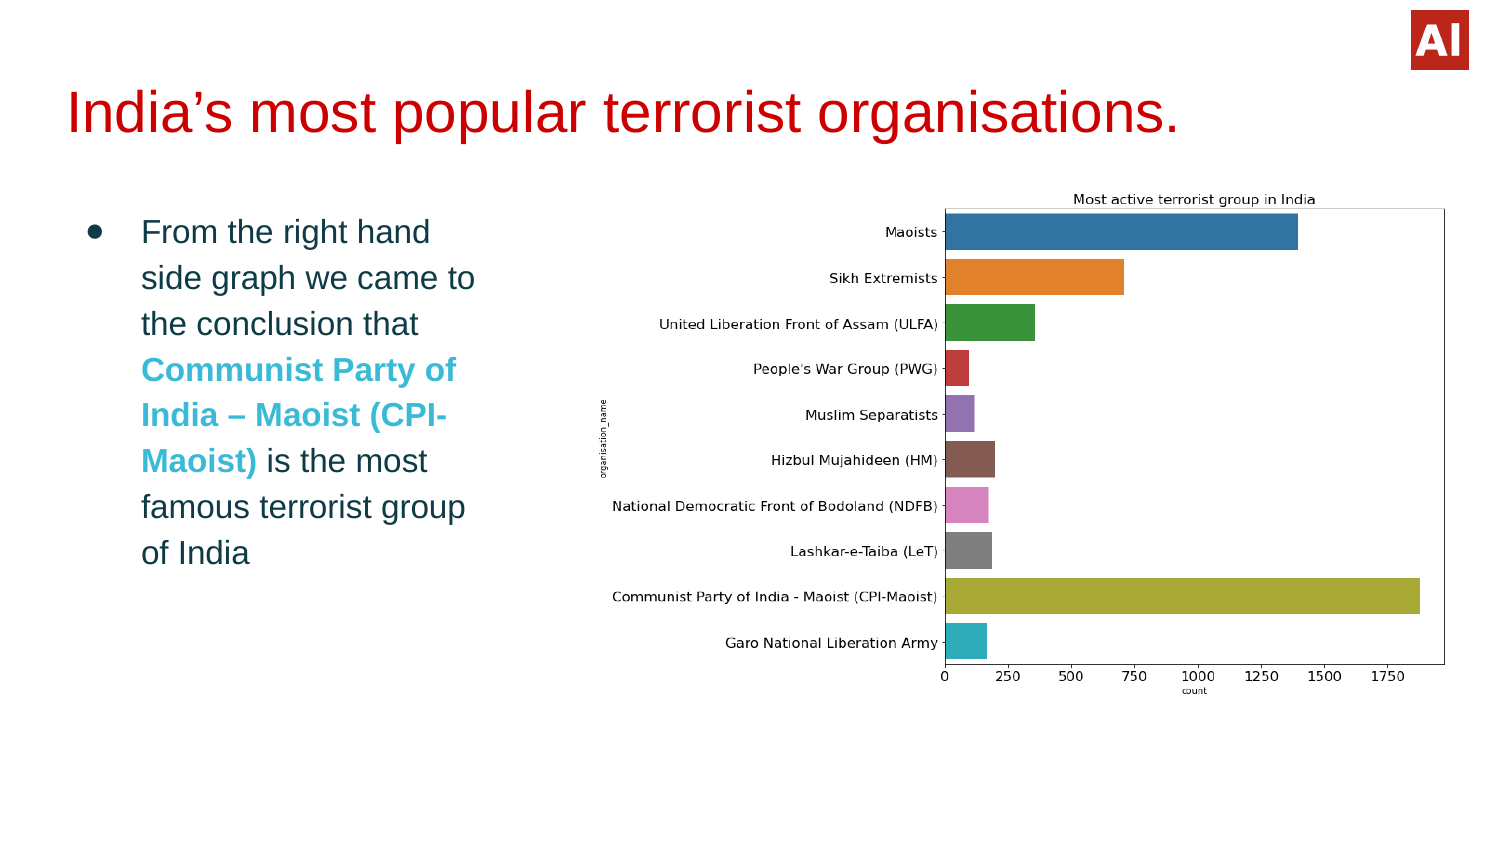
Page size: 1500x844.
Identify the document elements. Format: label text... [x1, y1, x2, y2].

picture [590, 188, 1461, 701]
title India’s most popular terrorist organisations. [51, 58, 1449, 153]
picture [1411, 10, 1469, 70]
list From the right hand side graph we came to the conclusion that Communist Party of India – Maoist (CPI-Maoist) is the most famous terrorist group of India [51, 189, 514, 743]
